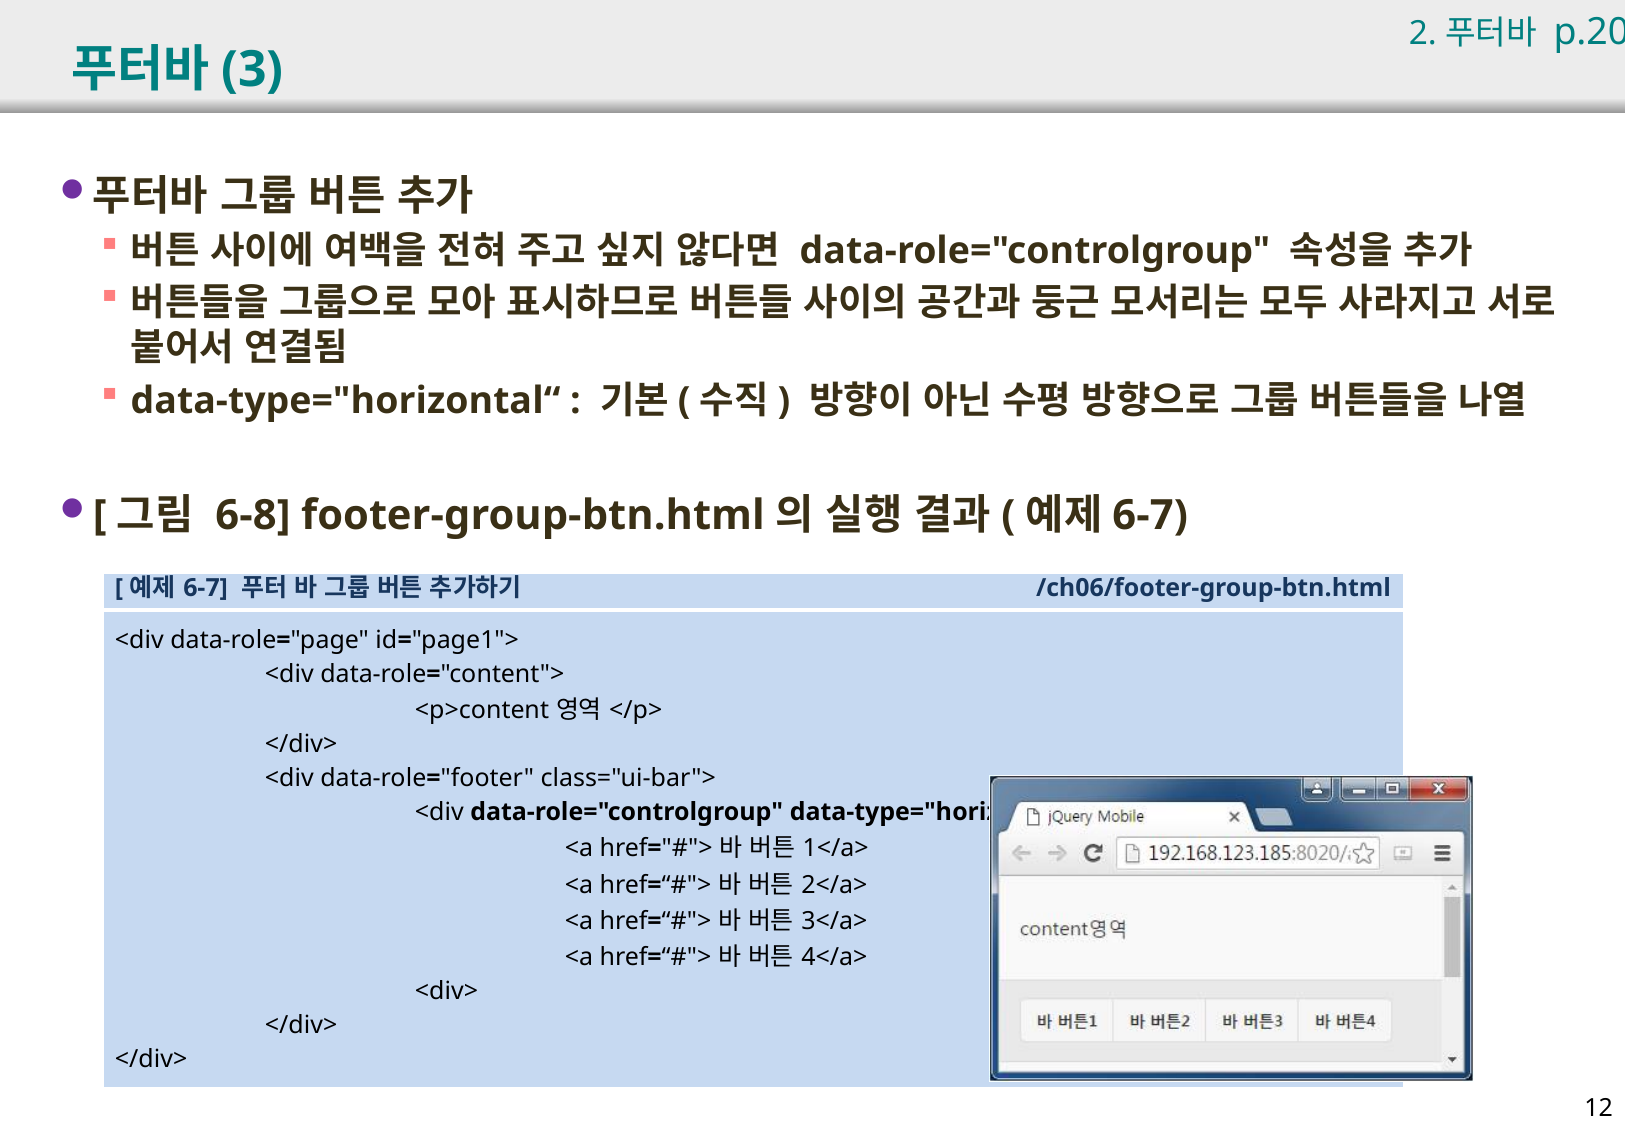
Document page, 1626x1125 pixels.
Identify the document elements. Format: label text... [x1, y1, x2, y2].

table_cell <div data-role="page" id="page1"> <div data-role="content"> <p>content영역</p> </div> <div data-role="footer" class="ui-bar"> <div data-role="controlgroup" data-type="horizontal"> <a href="#">바 버튼1</a> <a href=“#">바 버튼2</a> <a href=“#">바 버튼3</a> <a href=“#">바 버튼4</a> <div> </div> </div> [104, 612, 1403, 1087]
title 푸터바(3) [56, 18, 1545, 115]
text_box 2.푸터바 p.207 [1394, 0, 1625, 60]
table_header [예제6-7] 푸터 바 그룹 버튼 추가하기 [104, 574, 753, 608]
list 푸터바 그룹 버튼 추가 버튼 사이에 여백을 전혀 주고 싶지 않다면 data-role="controlgroup" 속성을 추가 버튼들을 그룹으로 모아 표시하므로 버튼들 사이의 공간과 둥근 모서리는 모두 사라지고 서로 붙어서 연결됨 data-type="horizontal“ : 기본(수직) 방향이 아닌 수평 방향으로 그룹 버튼들을 나열 [그림 6-8] footer-group-btn.html의 실행 결과(예제6-7) [44, 160, 1593, 1095]
picture [989, 774, 1475, 1083]
table_header /ch06/footer-group-btn.html [753, 574, 1403, 608]
